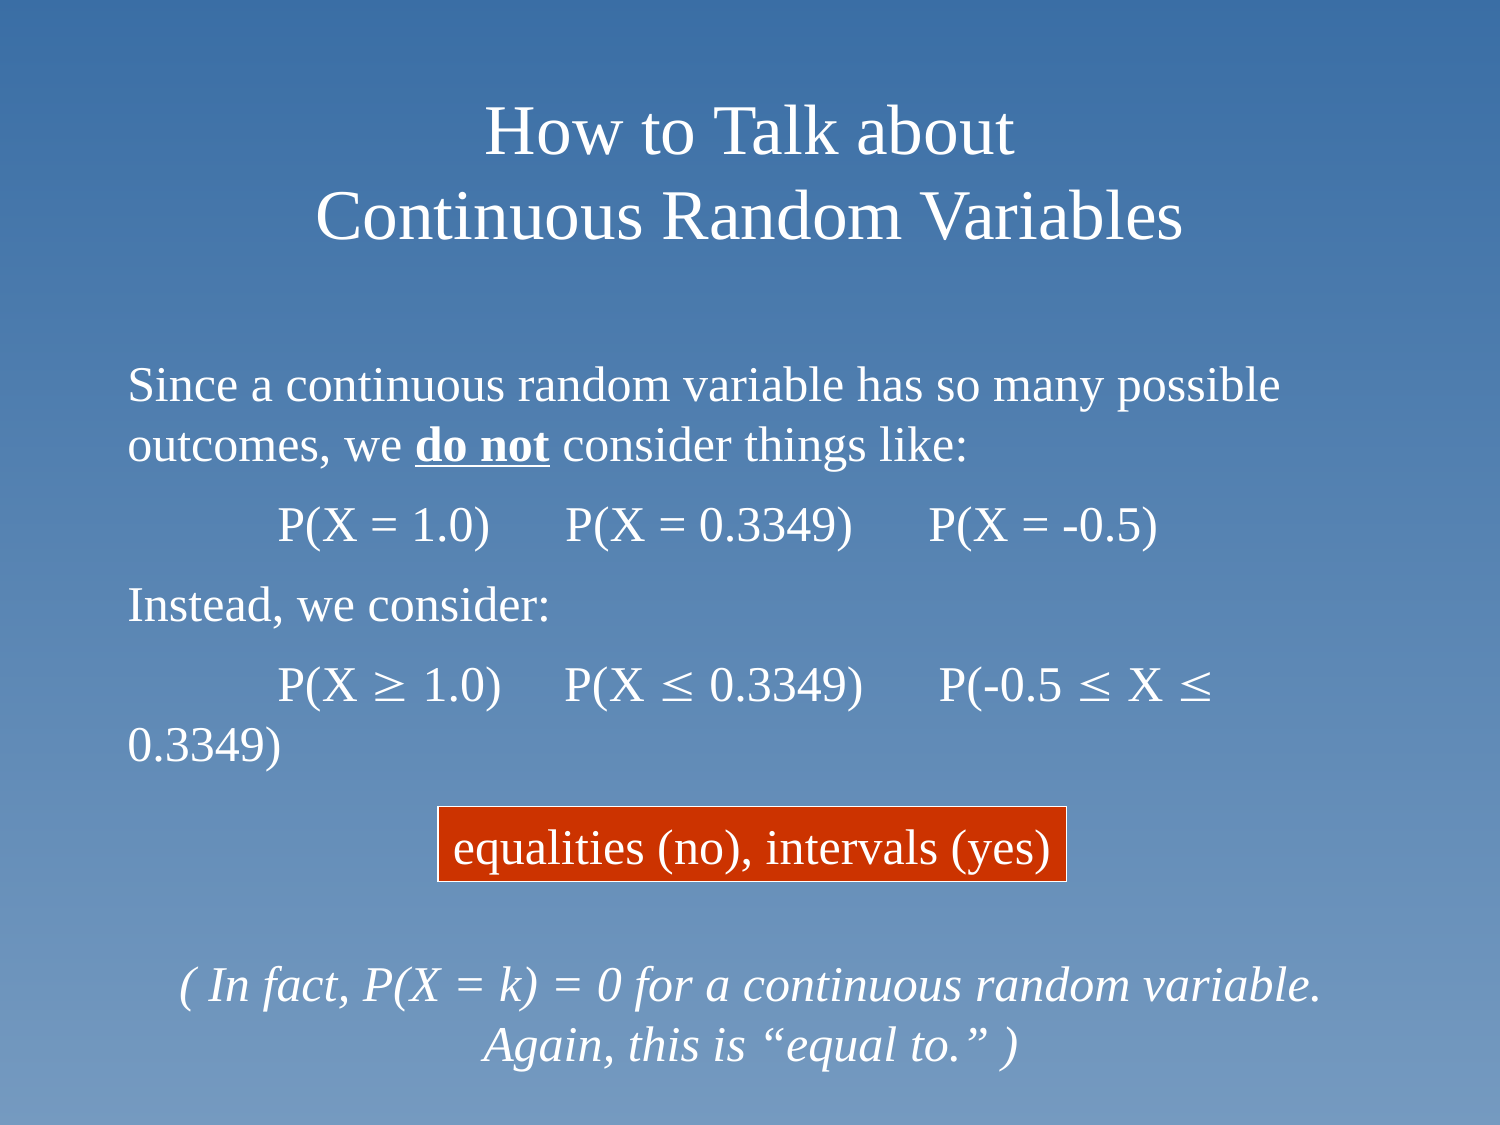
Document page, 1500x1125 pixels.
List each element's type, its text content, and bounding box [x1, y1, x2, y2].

title How to Talk about Continuous Random Variables [212, 74, 1288, 263]
text_box equalities (no), intervals (yes) [438, 806, 1067, 882]
text_box ( In fact, P(X = k) = 0 for a continuous random variable. Again, this is “equal to.” ) [164, 944, 1338, 1079]
text_box Since a continuous random variable has so many possible outcomes, we do not consider things like: P(X = 1.0) P(X = 0.3349) P(X = -0.5) Instead, we consider: P(X  1.0) P(X  0.3349) P(-0.5  X  0.3349) [112, 344, 1388, 780]
